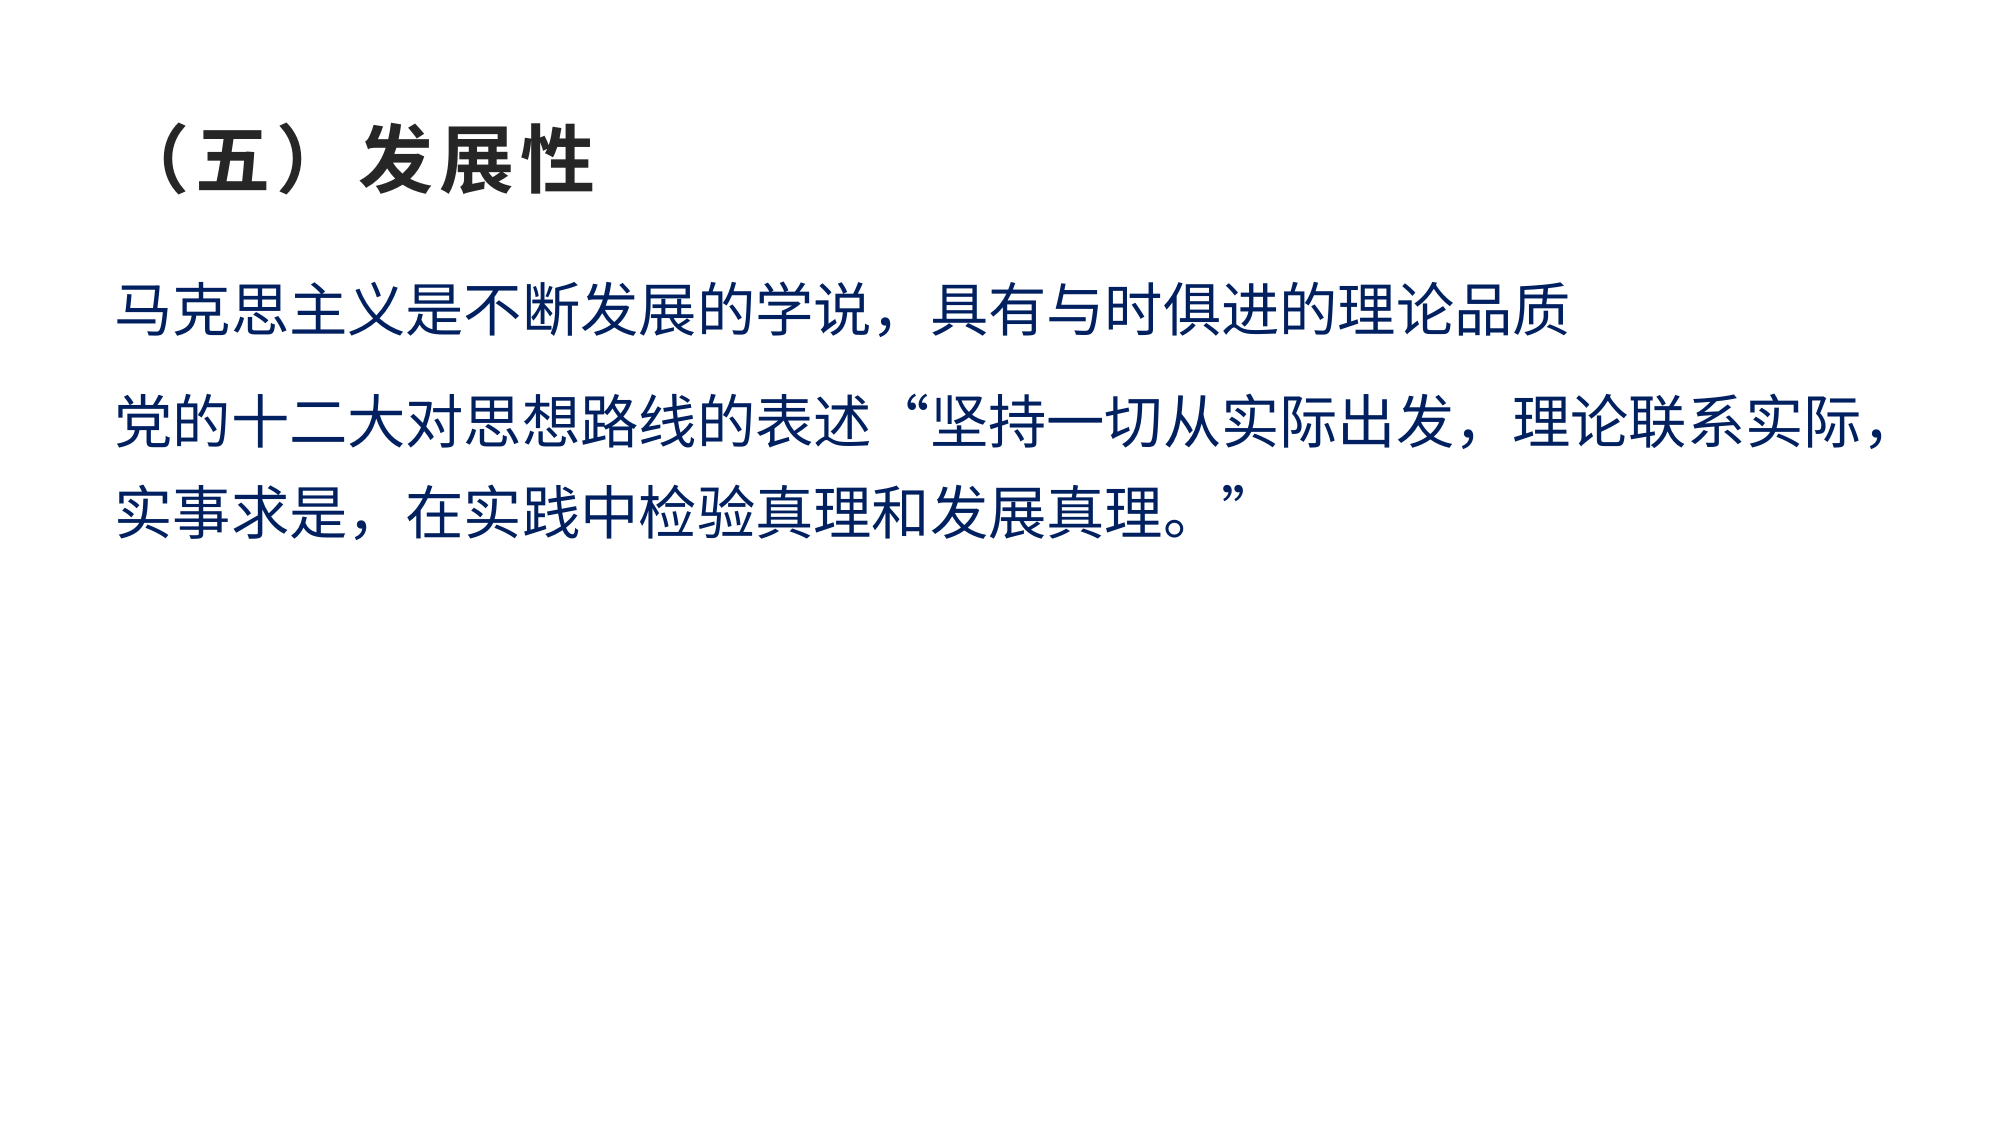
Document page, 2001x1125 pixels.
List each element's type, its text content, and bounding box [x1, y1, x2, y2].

title （五）发展性 [99, 99, 1900, 216]
list 马克思主义是不断发展的学说，具有与时俱进的理论品质 党的十二大对思想路线的表述“坚持一切从实际出发，理论联系实际，实事求是，在实践中检验真理和发展真理。” [99, 244, 1900, 1026]
